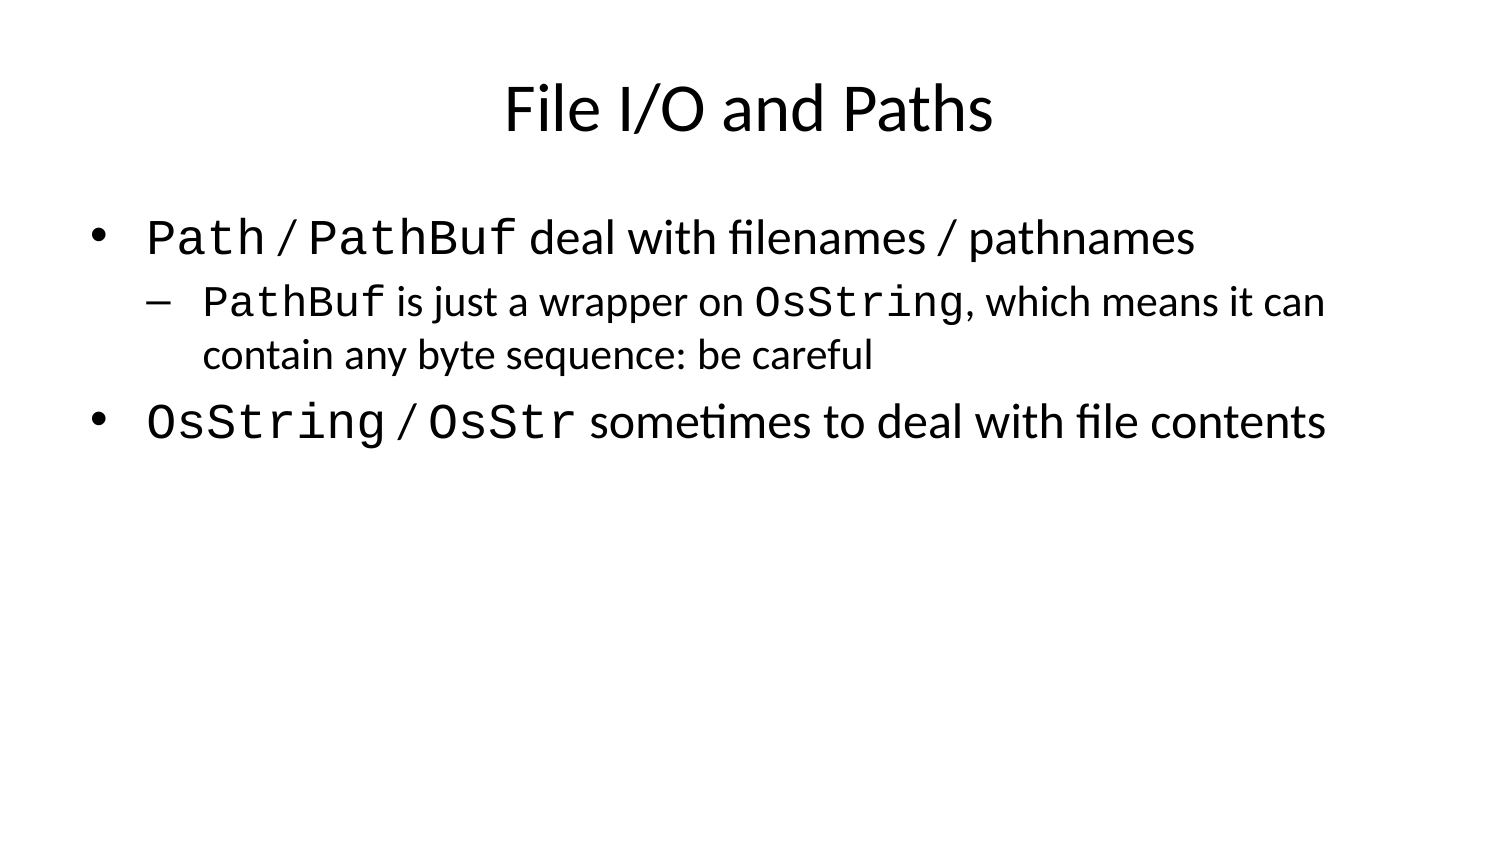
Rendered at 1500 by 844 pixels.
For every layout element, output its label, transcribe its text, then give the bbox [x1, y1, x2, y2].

title File I/O and Paths [75, 33, 1425, 175]
list Path / PathBuf deal with filenames / pathnames PathBuf is just a wrapper on OsString, which means it can contain any byte sequence: be careful OsString / OsStr sometimes to deal with file contents [75, 196, 1425, 754]
